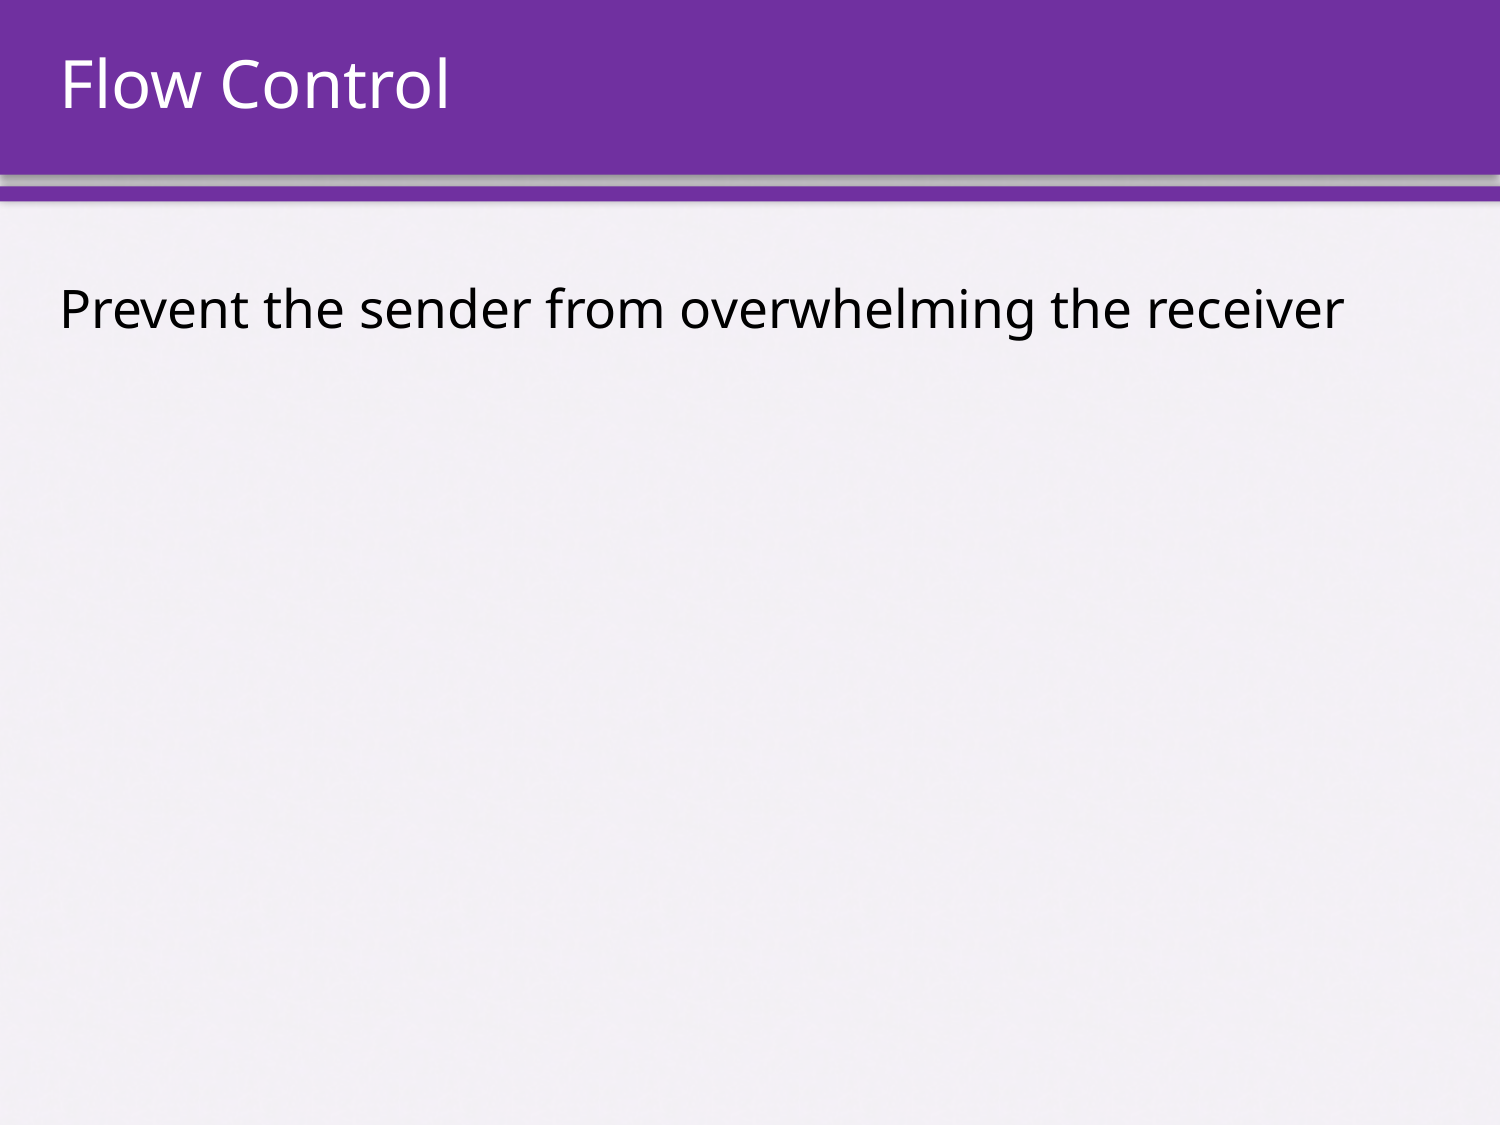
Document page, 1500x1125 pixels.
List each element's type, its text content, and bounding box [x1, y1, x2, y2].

list Prevent the sender from overwhelming the receiver [44, 275, 1464, 397]
title Flow Control [44, 0, 1464, 175]
